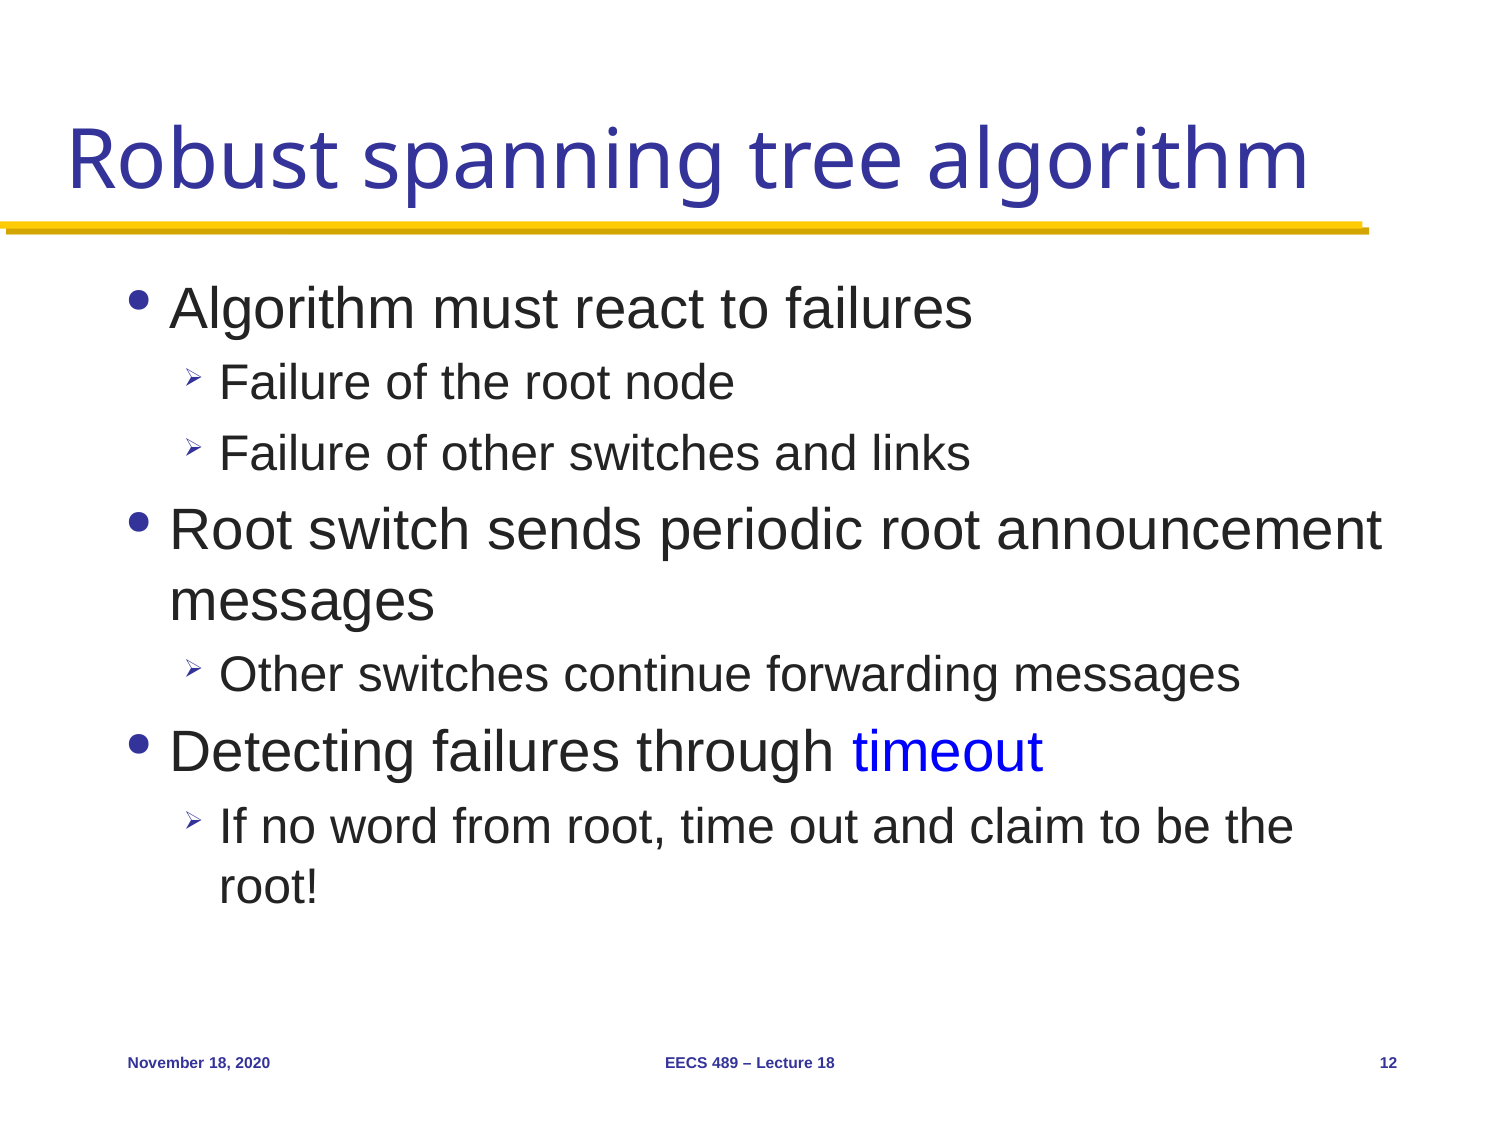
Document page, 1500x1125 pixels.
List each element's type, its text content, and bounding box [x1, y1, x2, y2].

title Robust spanning tree algorithm [49, 24, 1451, 213]
list Algorithm must react to failures Failure of the root node Failure of other switches and links Root switch sends periodic root announcement messages Other switches continue forwarding messages Detecting failures through timeout If no word from root, time out and claim to be the root! [112, 262, 1413, 988]
slide_number 12 [1312, 1024, 1413, 1101]
footer EECS 489 – Lecture 18 [512, 1024, 988, 1101]
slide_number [112, 1024, 426, 1101]
